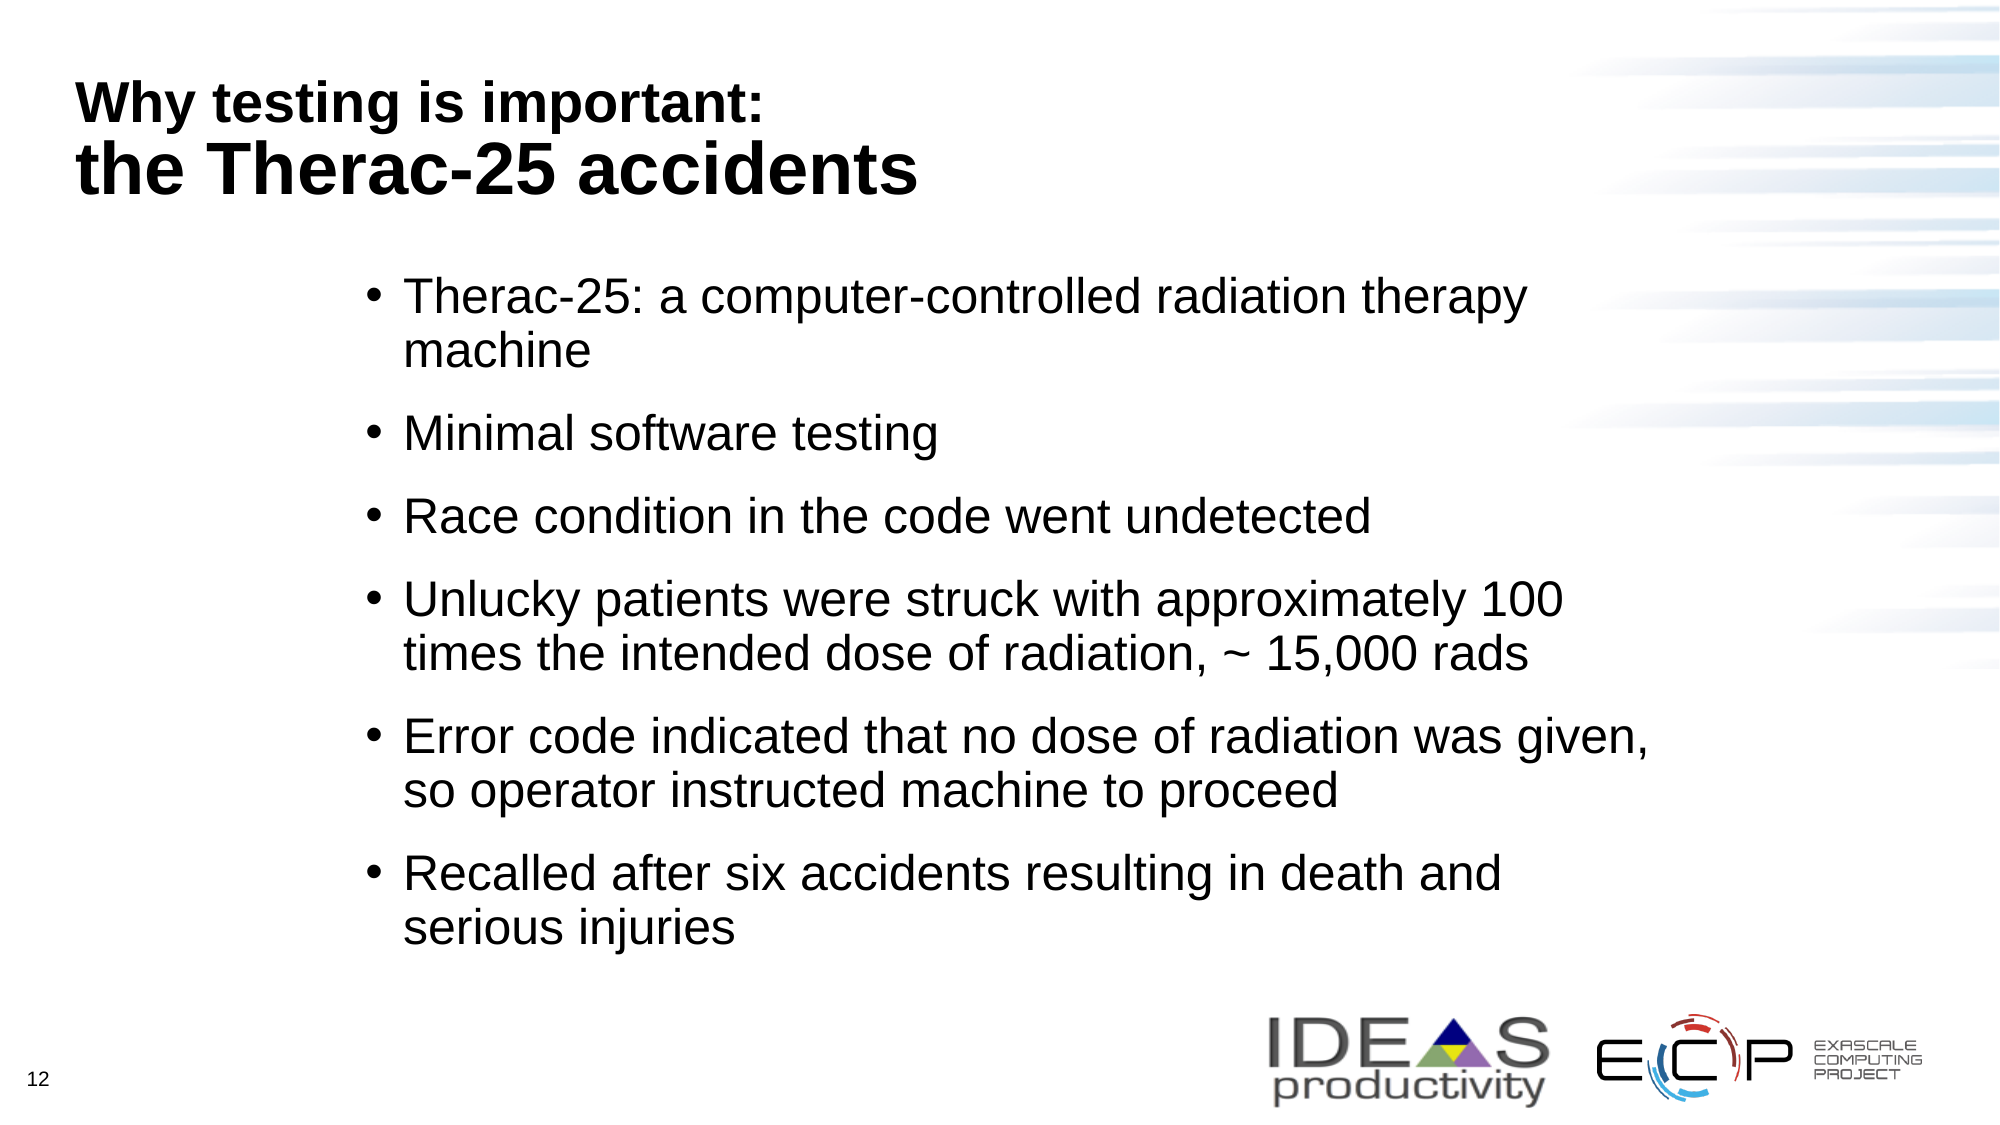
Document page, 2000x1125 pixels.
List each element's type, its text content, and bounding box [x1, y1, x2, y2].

picture [1257, 1049, 1560, 1115]
picture [1531, 0, 2000, 669]
picture [1597, 1014, 1922, 1102]
list Therac-25: a computer-controlled radiation therapy machine Minimal software testing Race condition in the code went undetected Unlucky patients were struck with approximately 100 times the intended dose of radiation, ~ 15,000 rads Error code indicated that no dose of radiation was given, so operator instructed machine to proceed Recalled after six accidents resulting in death and serious injuries [350, 262, 1688, 1049]
title Why testing is important: the Therac-25 accidents [59, 67, 1926, 218]
